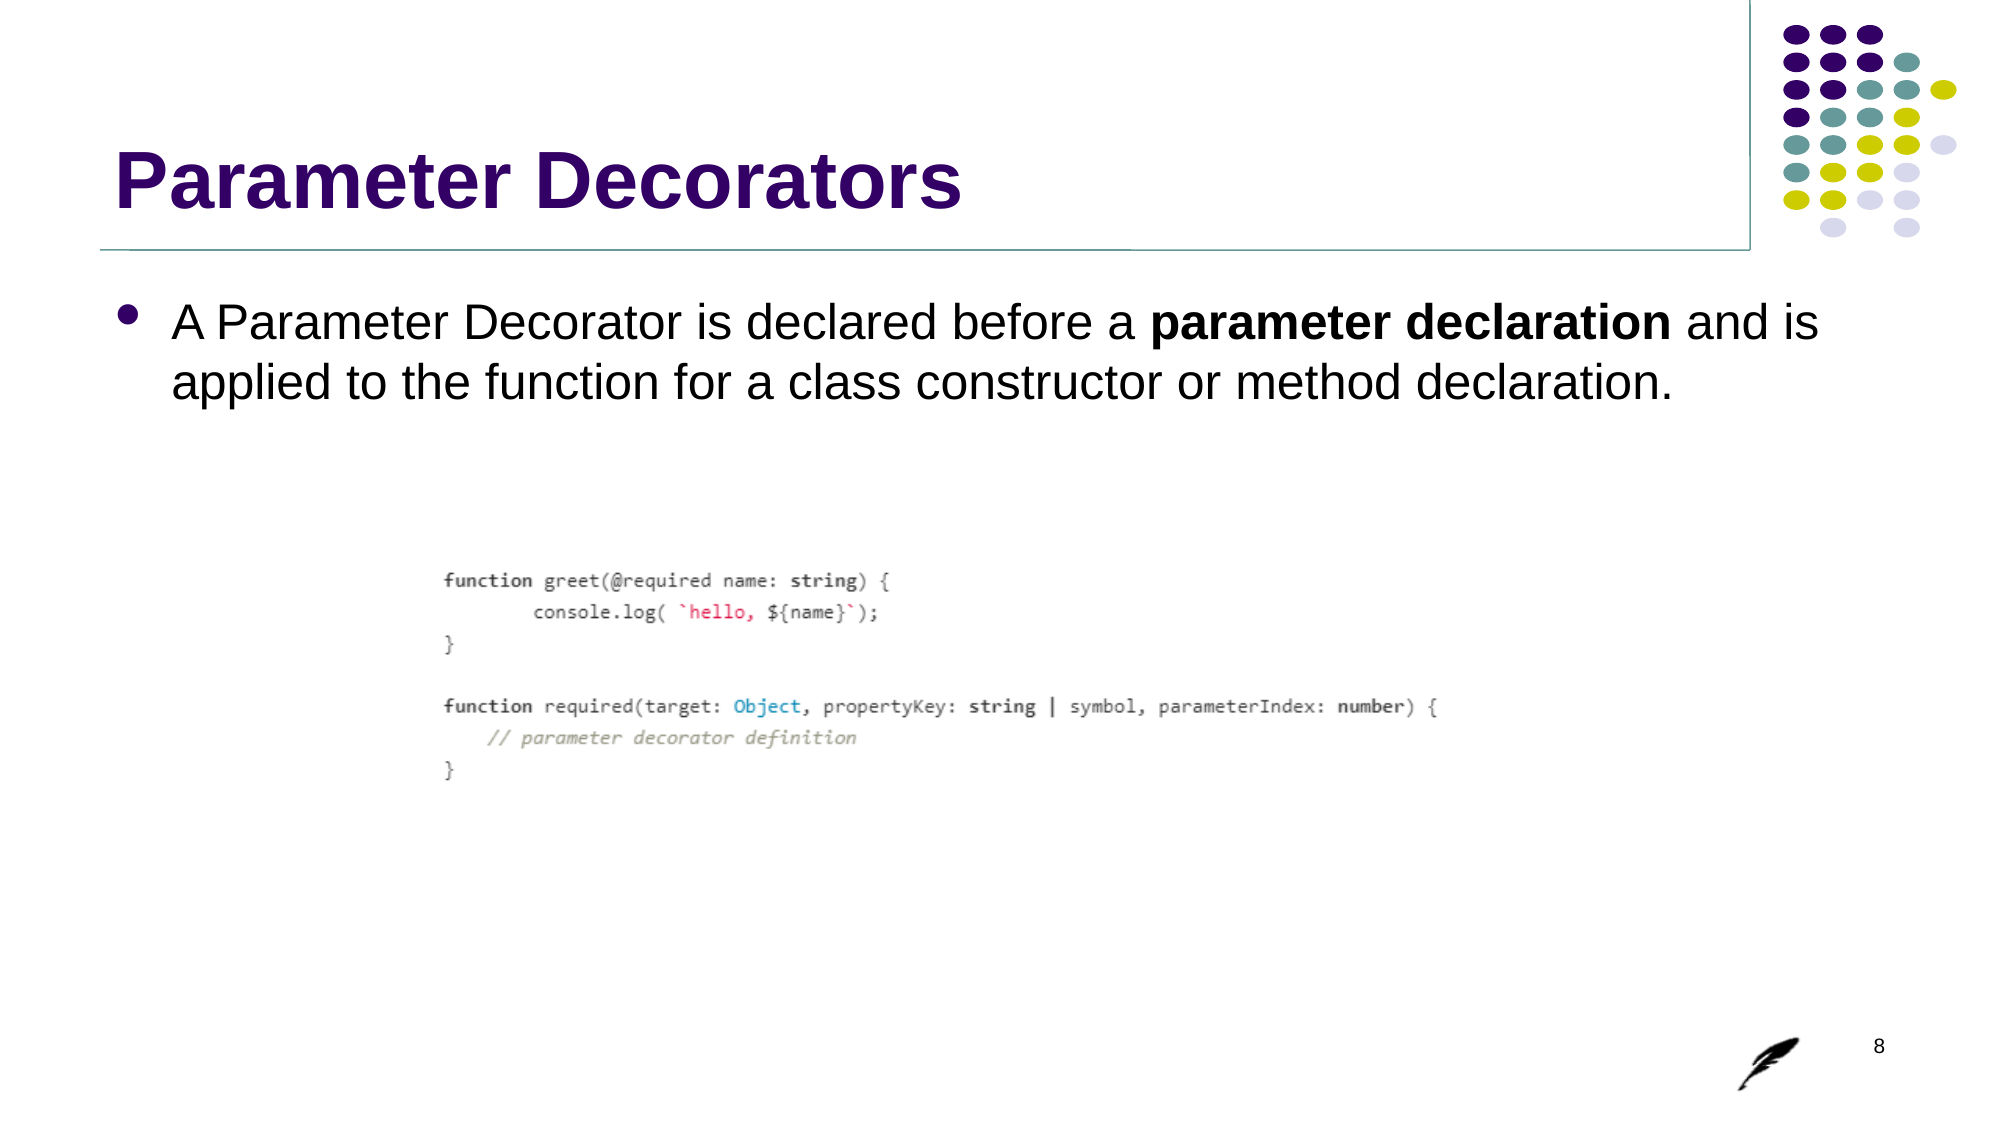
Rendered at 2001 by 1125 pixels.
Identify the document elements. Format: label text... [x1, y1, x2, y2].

list A Parameter Decorator is declared before a parameter declaration and is applied to the function for a class constructor or method declaration. [99, 282, 1900, 1006]
slide_number 8 [1433, 1025, 1900, 1100]
picture [424, 562, 1491, 793]
title Parameter Decorators [99, 20, 1750, 233]
